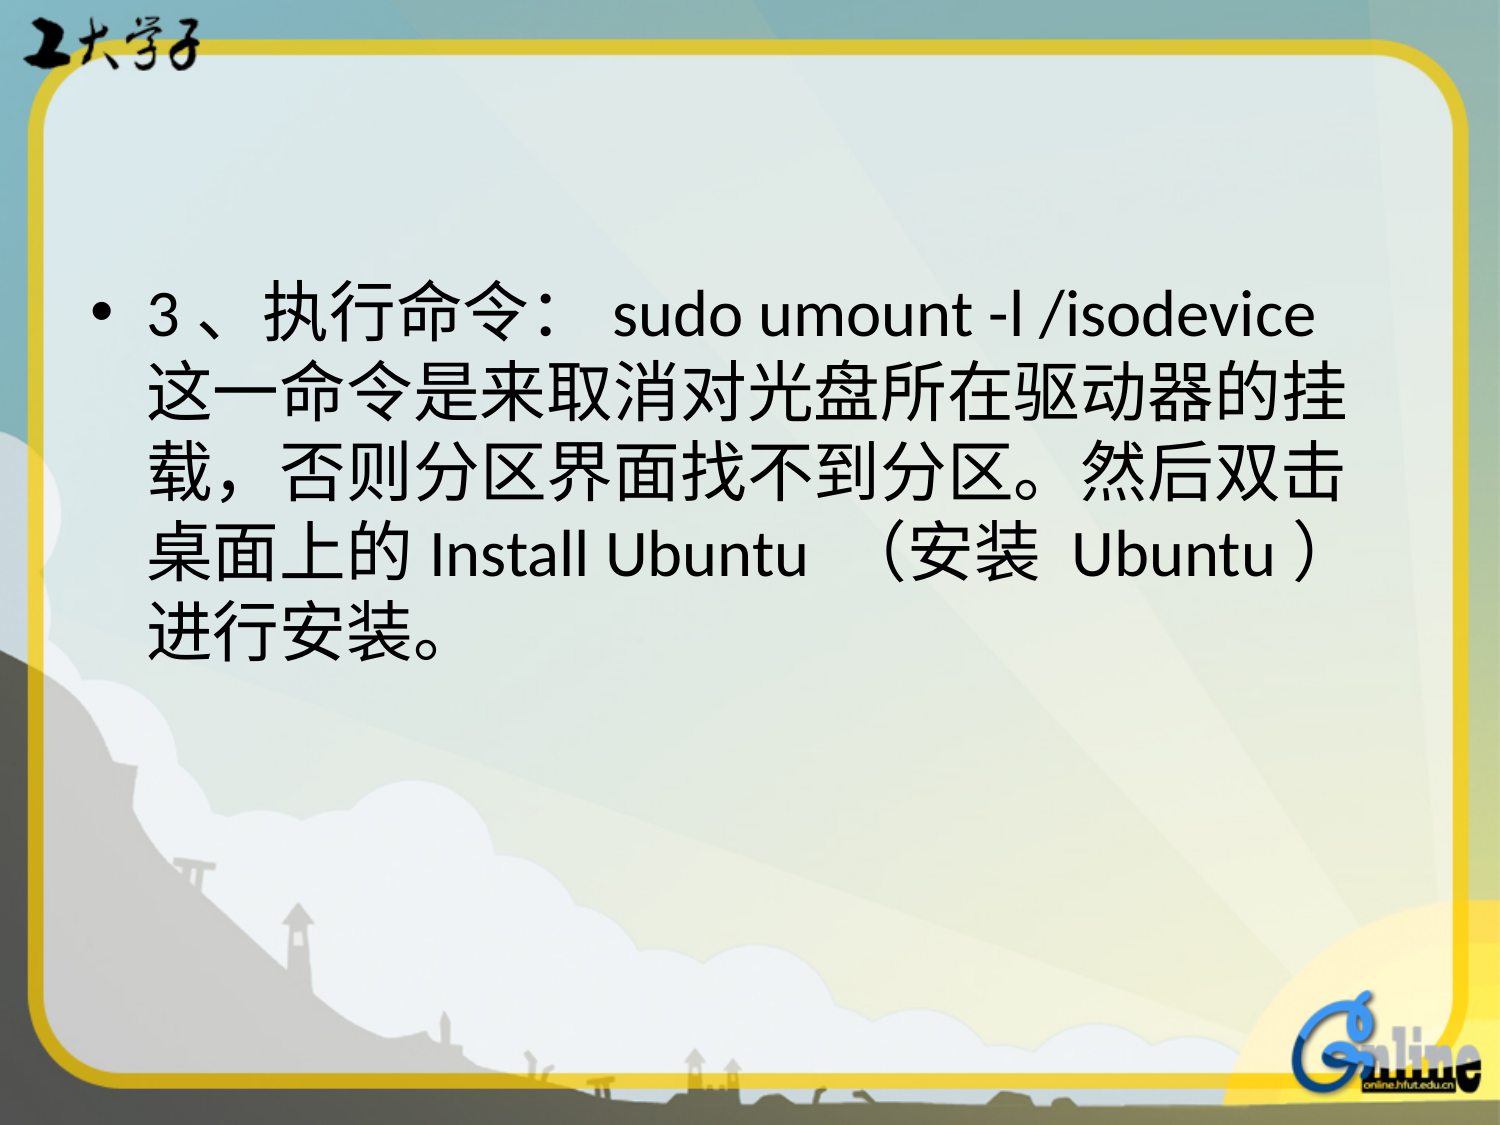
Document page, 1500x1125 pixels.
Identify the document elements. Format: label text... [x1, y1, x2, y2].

picture [0, 0, 1500, 1125]
list 3、执行命令：sudo umount -l /isodevice 这一命令是来取消对光盘所在驱动器的挂载，否则分区界面找不到分区。然后双击桌面上的Install Ubuntu （安装 Ubuntu）进行安装。 [74, 262, 1426, 1006]
